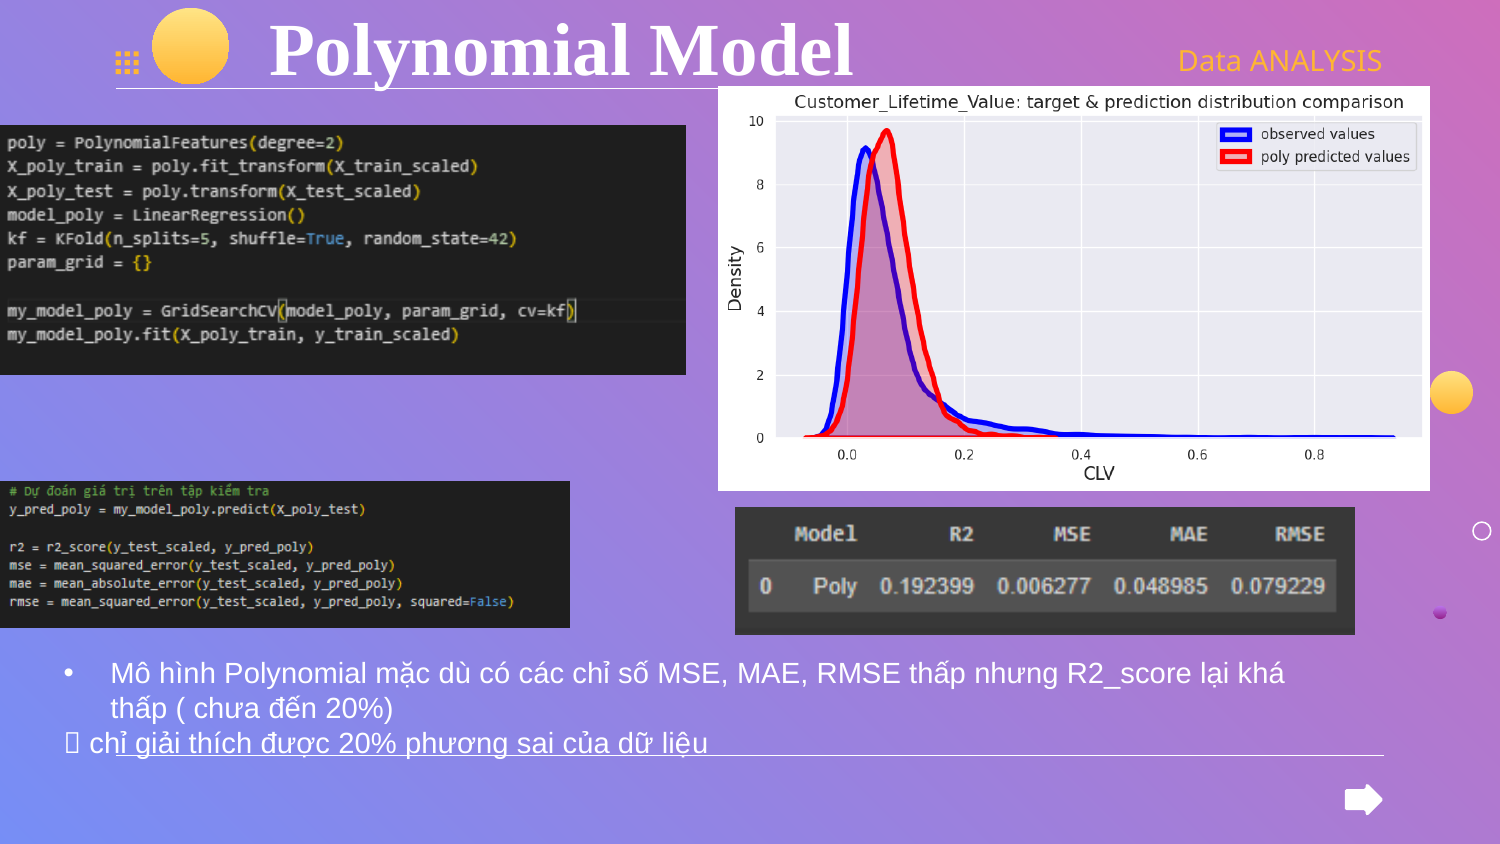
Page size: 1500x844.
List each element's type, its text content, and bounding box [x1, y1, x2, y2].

text_box [109, 45, 145, 81]
picture [717, 86, 1431, 491]
picture [0, 125, 687, 375]
text_box [1344, 784, 1383, 816]
picture [734, 507, 1356, 636]
subtitle Mô hình Polynomial mặc dù có các chỉ số MSE, MAE, RMSE thấp nhưng R2_score lại khá thấp ( chưa đến 20%)  chỉ giải thích được 20% phương sai của dữ liệu [48, 639, 1355, 797]
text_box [115, 50, 139, 75]
text_box [1435, 370, 1474, 414]
picture [0, 481, 570, 628]
text_box Data ANALYSIS [1158, 34, 1383, 85]
text_box [152, 7, 230, 85]
text_box [1433, 605, 1447, 620]
title Polynomial Model [235, 0, 1500, 122]
